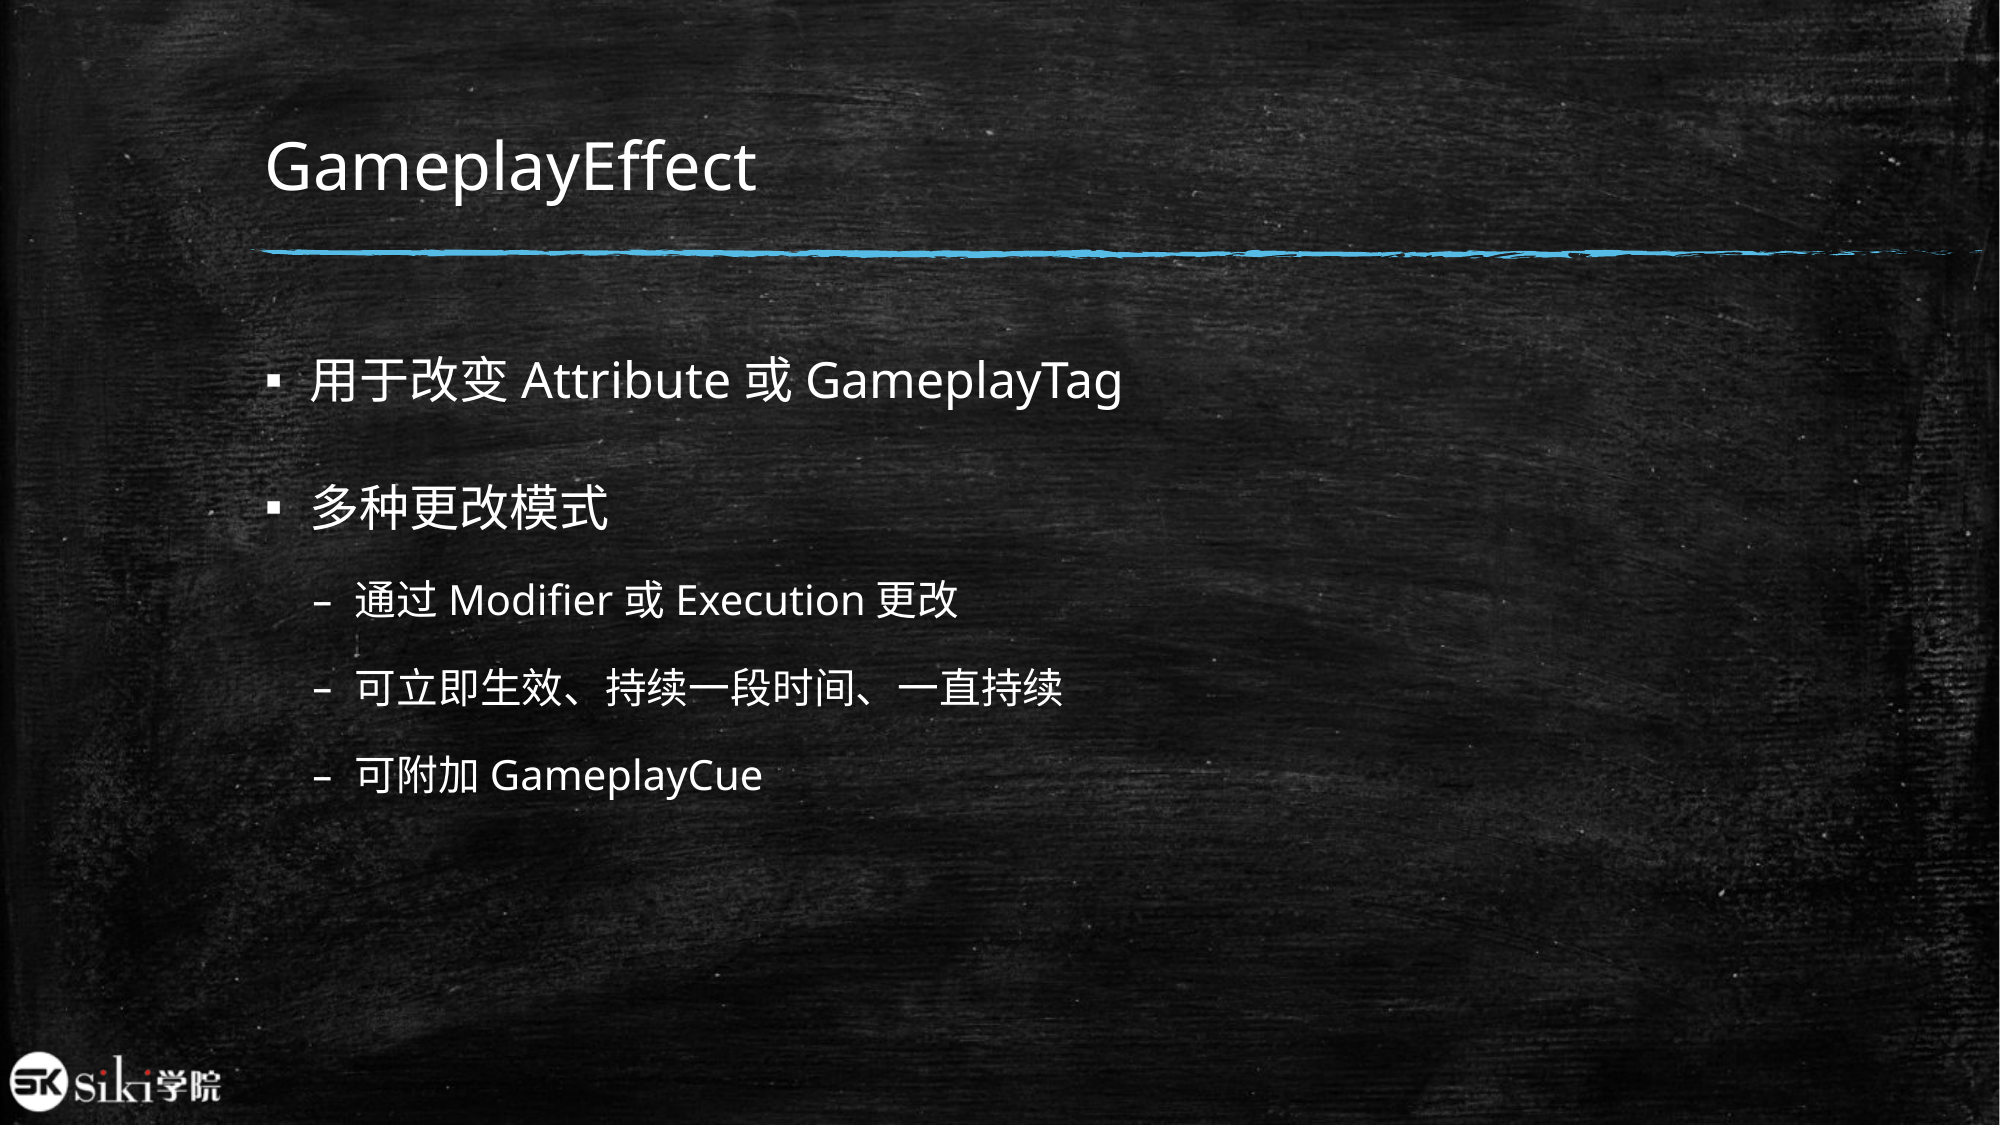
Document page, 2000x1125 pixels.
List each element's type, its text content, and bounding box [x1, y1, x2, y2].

list 用于改变Attribute或GameplayTag 多种更改模式 通过Modifier或Execution更改 可立即生效、持续一段时间、一直持续 可附加GameplayCue [249, 311, 1750, 1012]
picture [7, 1046, 224, 1118]
title GameplayEffect [249, 45, 1750, 213]
